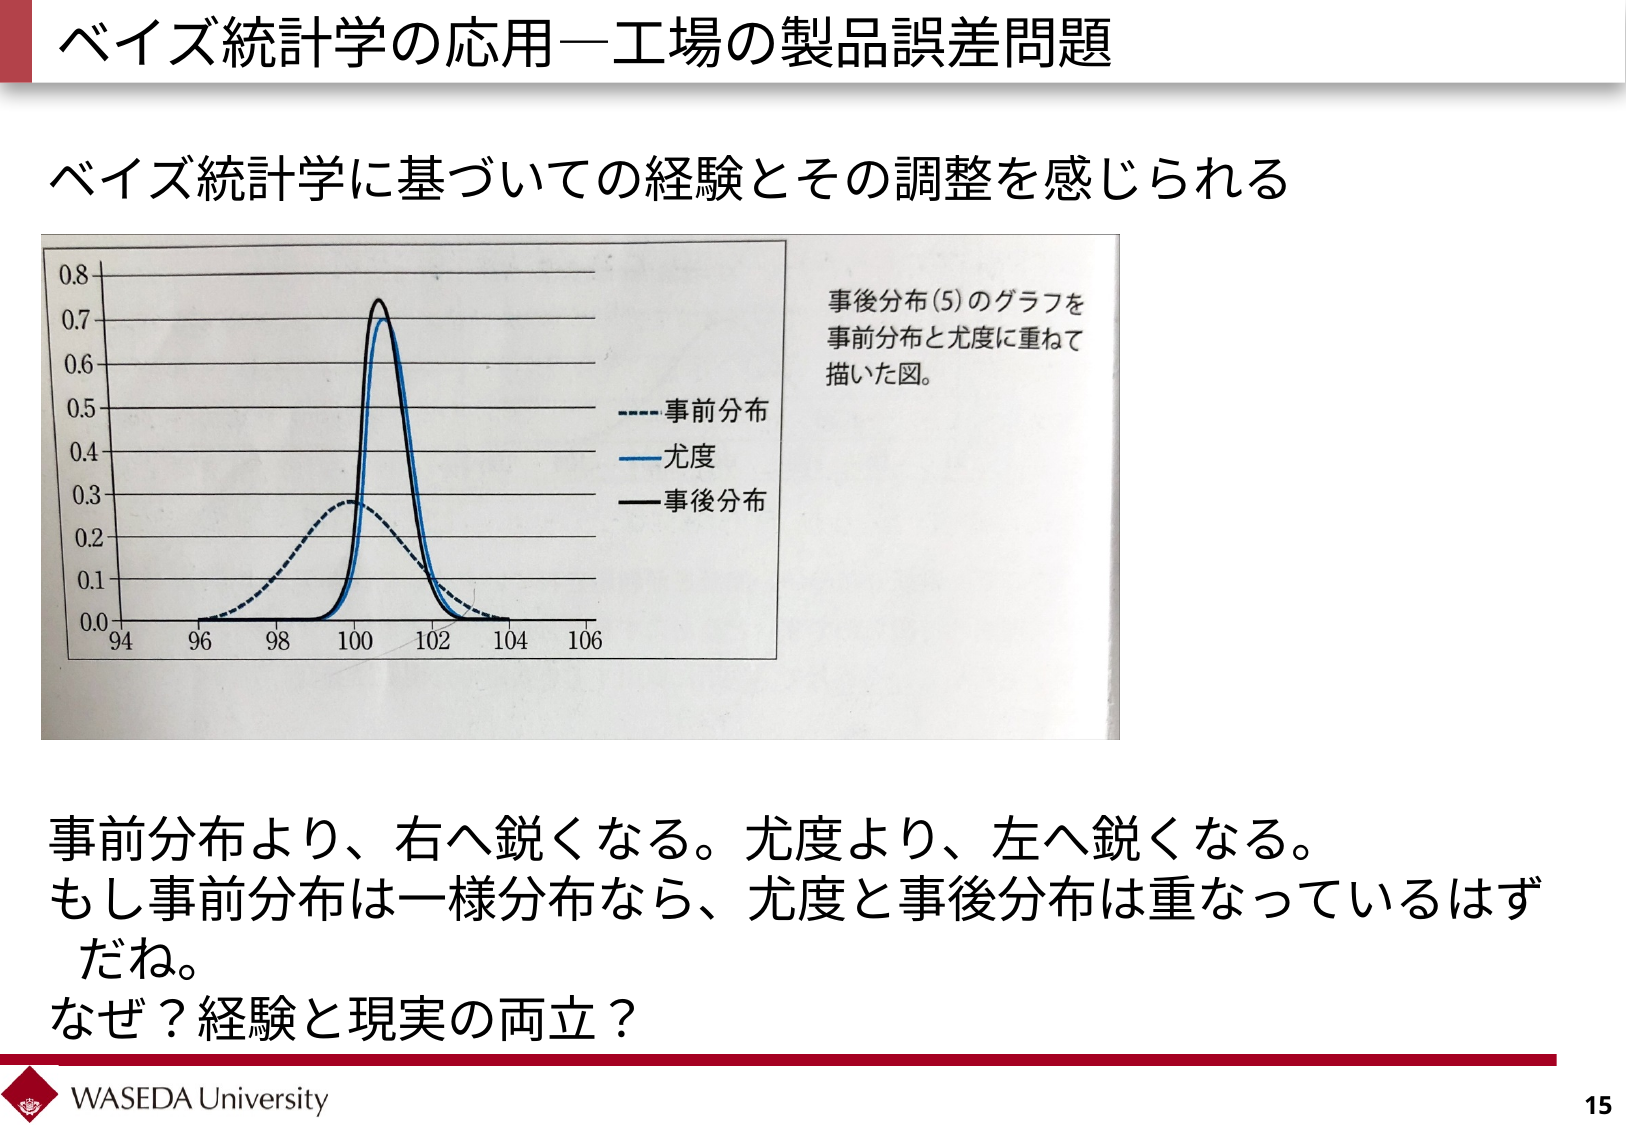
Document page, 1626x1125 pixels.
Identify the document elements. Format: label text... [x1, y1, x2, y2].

title ベイズ統計学の応用―工場の製品誤差問題 [41, 0, 1625, 83]
picture [0, 1065, 59, 1125]
picture [70, 1083, 329, 1118]
picture [40, 234, 1120, 740]
